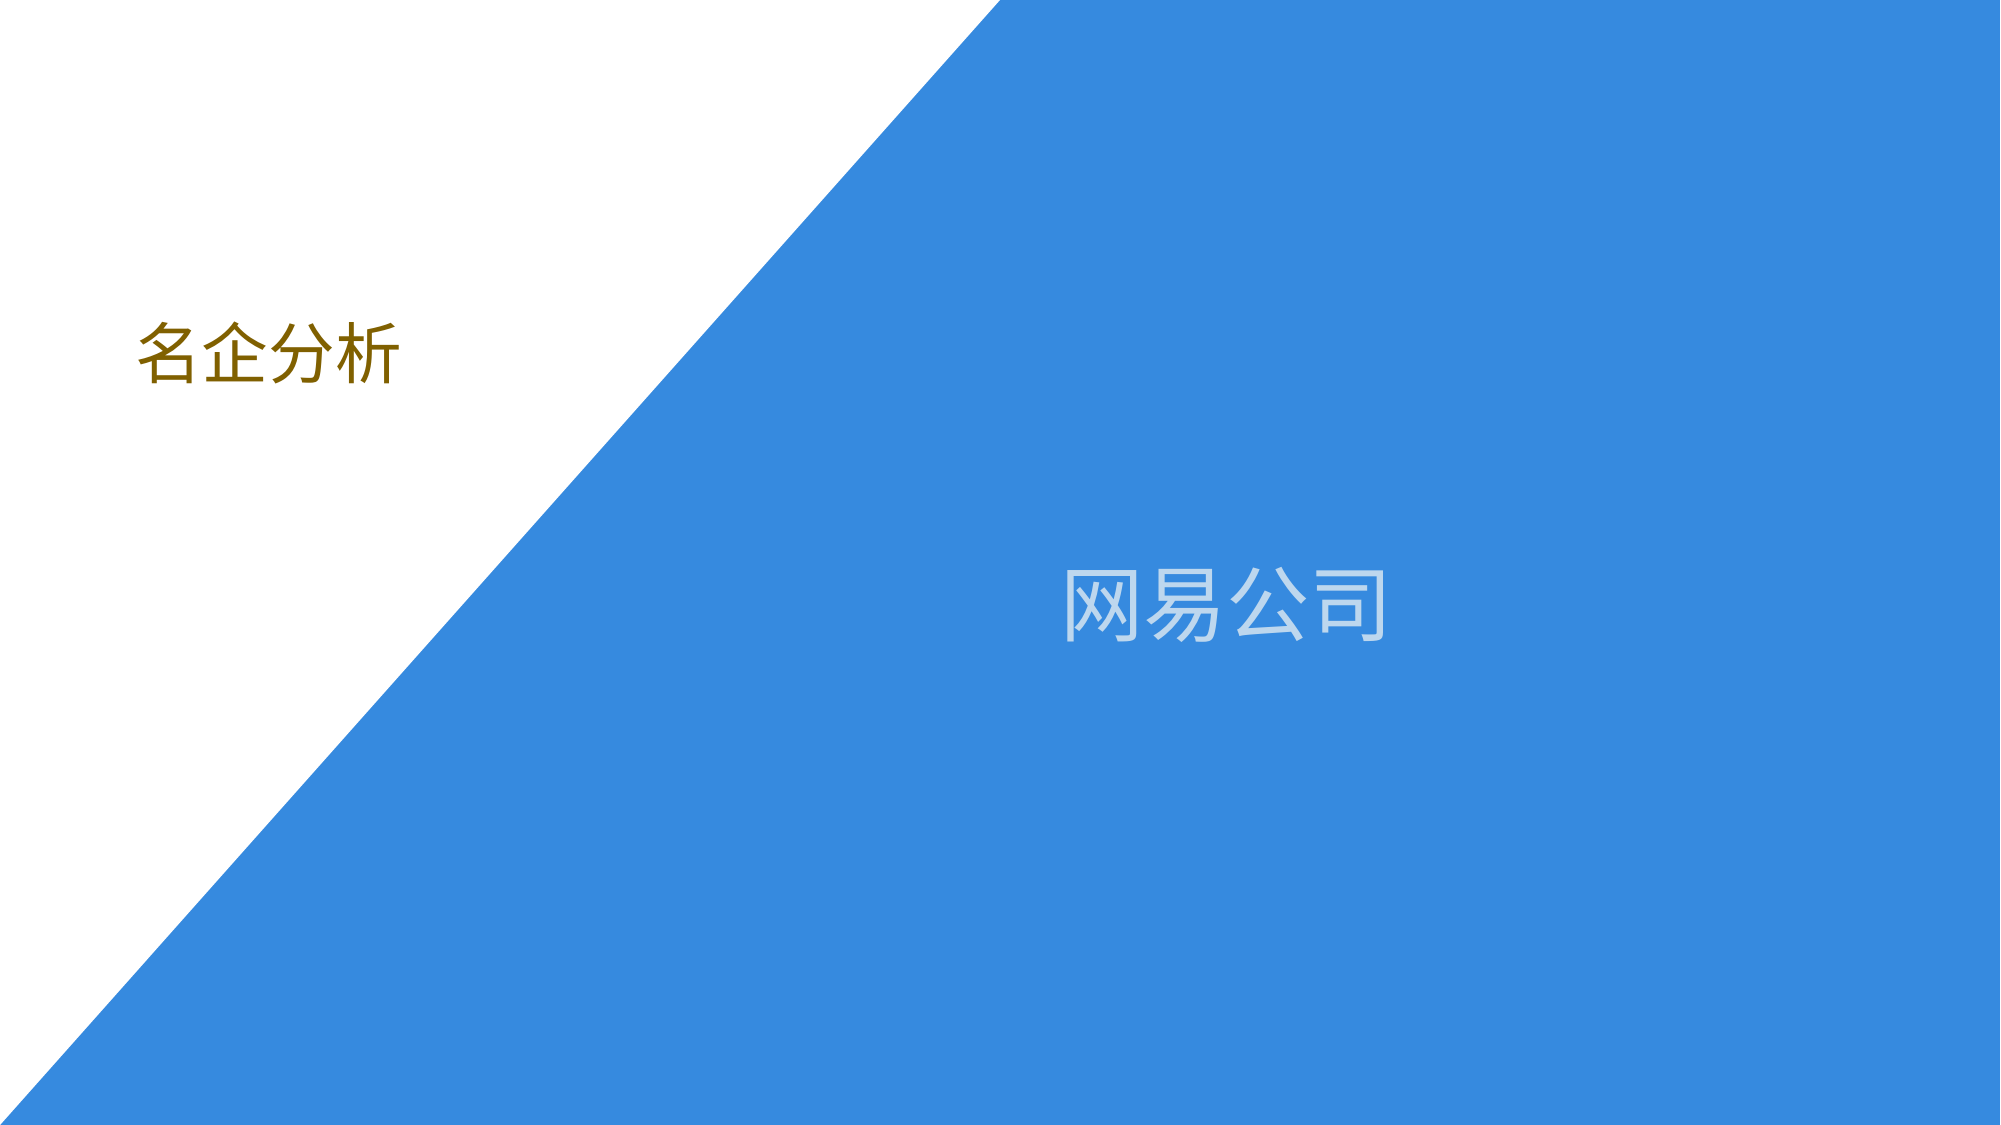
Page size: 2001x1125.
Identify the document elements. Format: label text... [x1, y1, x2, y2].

text_box 名企分析 [0, 304, 732, 400]
text_box [0, 0, 1002, 304]
text_box [0, 400, 646, 1125]
text_box 网易公司 [685, 544, 1742, 660]
